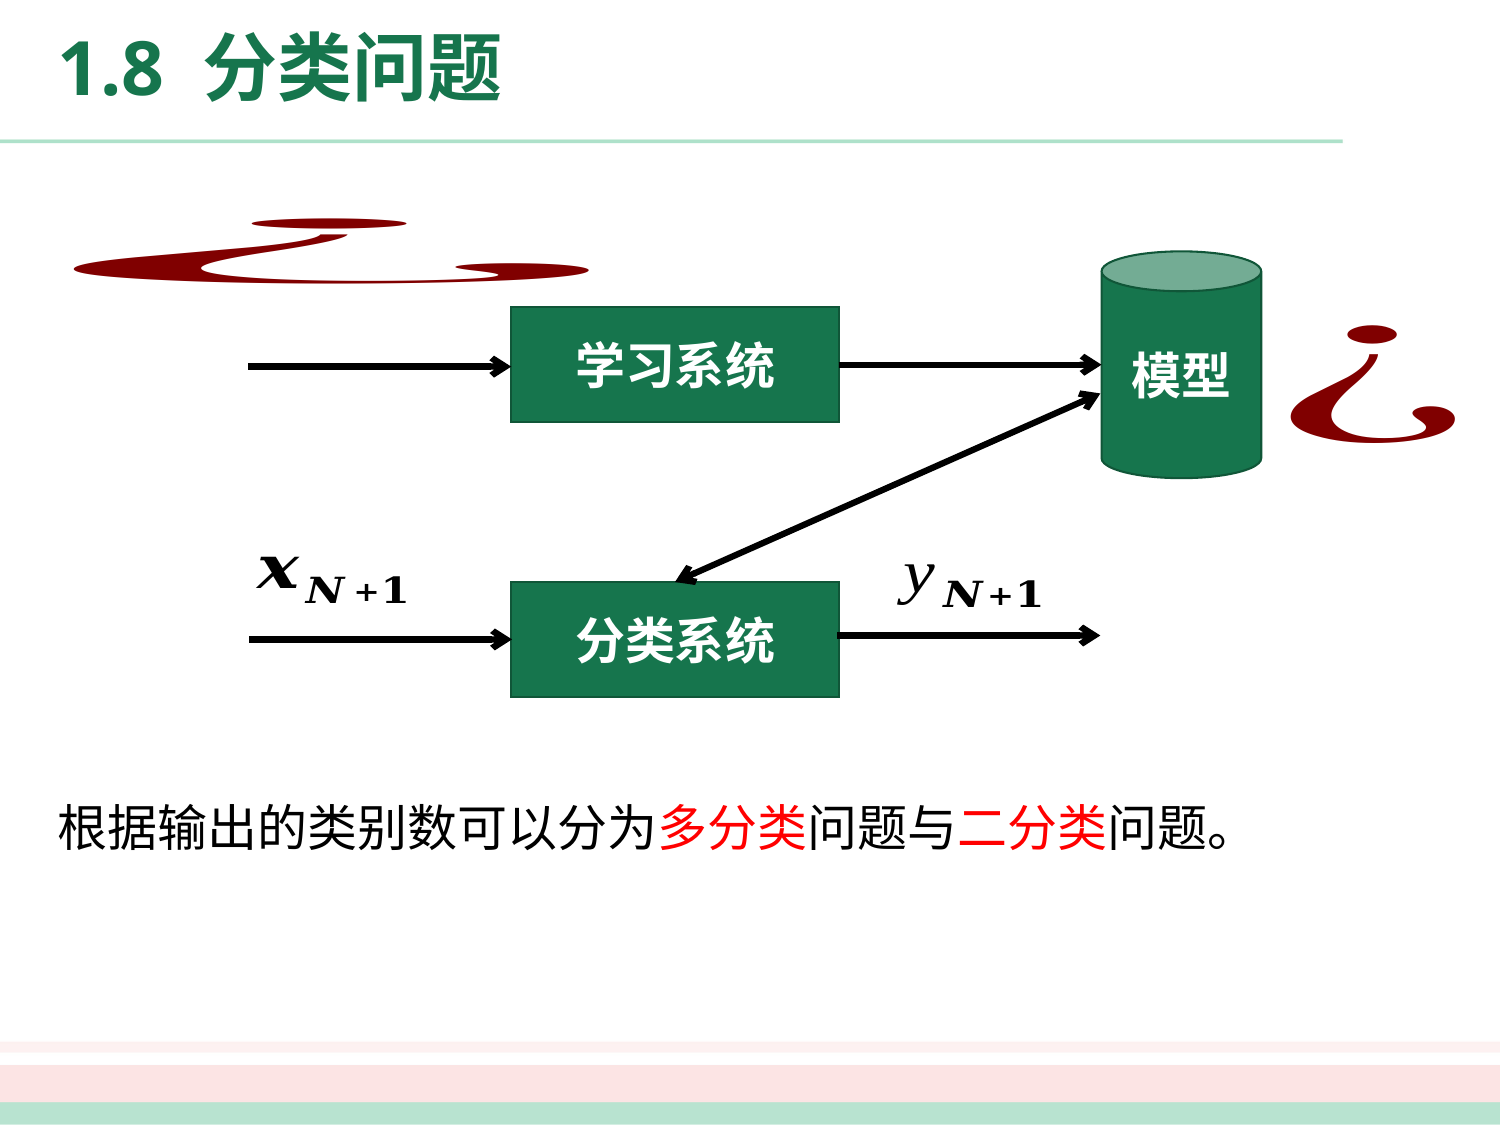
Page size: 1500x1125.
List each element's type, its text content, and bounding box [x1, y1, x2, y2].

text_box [12, 212, 1489, 697]
text_box 根据输出的类别数可以分为多分类问题与二分类问题。 [42, 788, 1337, 864]
picture [0, 0, 1500, 1125]
title 1.8 分类问题 [42, 7, 1337, 135]
